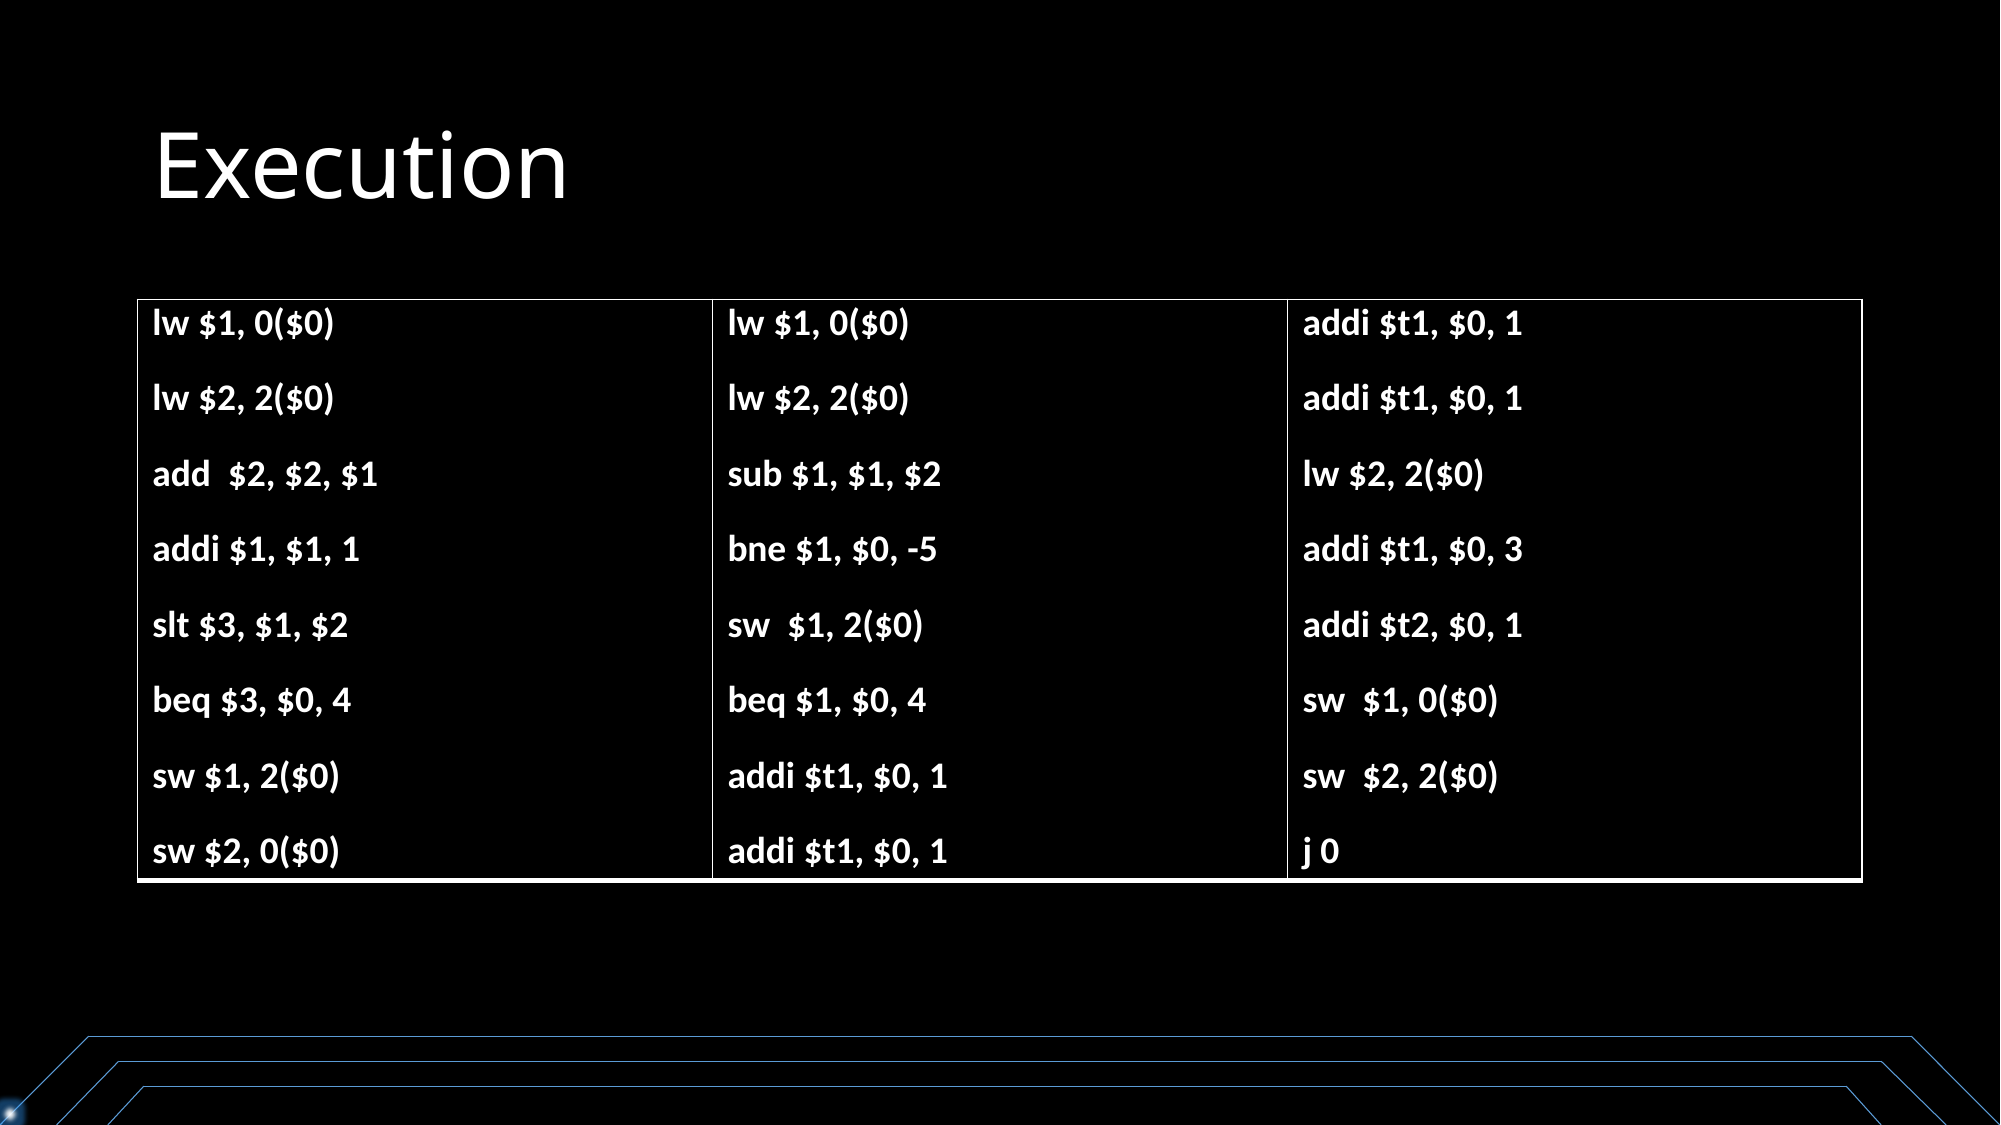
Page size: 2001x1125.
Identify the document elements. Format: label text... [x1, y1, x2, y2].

table_header addi $t1, $0, 1 addi $t1, $0, 1 lw $2, 2($0) addi $t1, $0, 3 addi $t2, $0, 1 sw $1, 0($0) sw $2, 2($0) j 0 [1288, 300, 1861, 878]
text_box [0, 1036, 89, 1125]
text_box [1846, 1086, 1882, 1125]
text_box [56, 1061, 119, 1125]
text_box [1911, 1036, 2000, 1125]
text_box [107, 1086, 144, 1125]
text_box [1881, 1061, 1947, 1125]
table_header lw $1, 0($0) lw $2, 2($0) add $2, $2, $1 addi $1, $1, 1 slt $3, $1, $2 beq $3, $0, 4 sw $1, 2($0) sw $2, 0($0) [138, 300, 712, 878]
title Execution [137, 59, 1863, 278]
table_header lw $1, 0($0) lw $2, 2($0) sub $1, $1, $2 bne $1, $0, -5 sw $1, 2($0) beq $1, $0, 4 addi $t1, $0, 1 addi $t1, $0, 1 [713, 300, 1287, 878]
